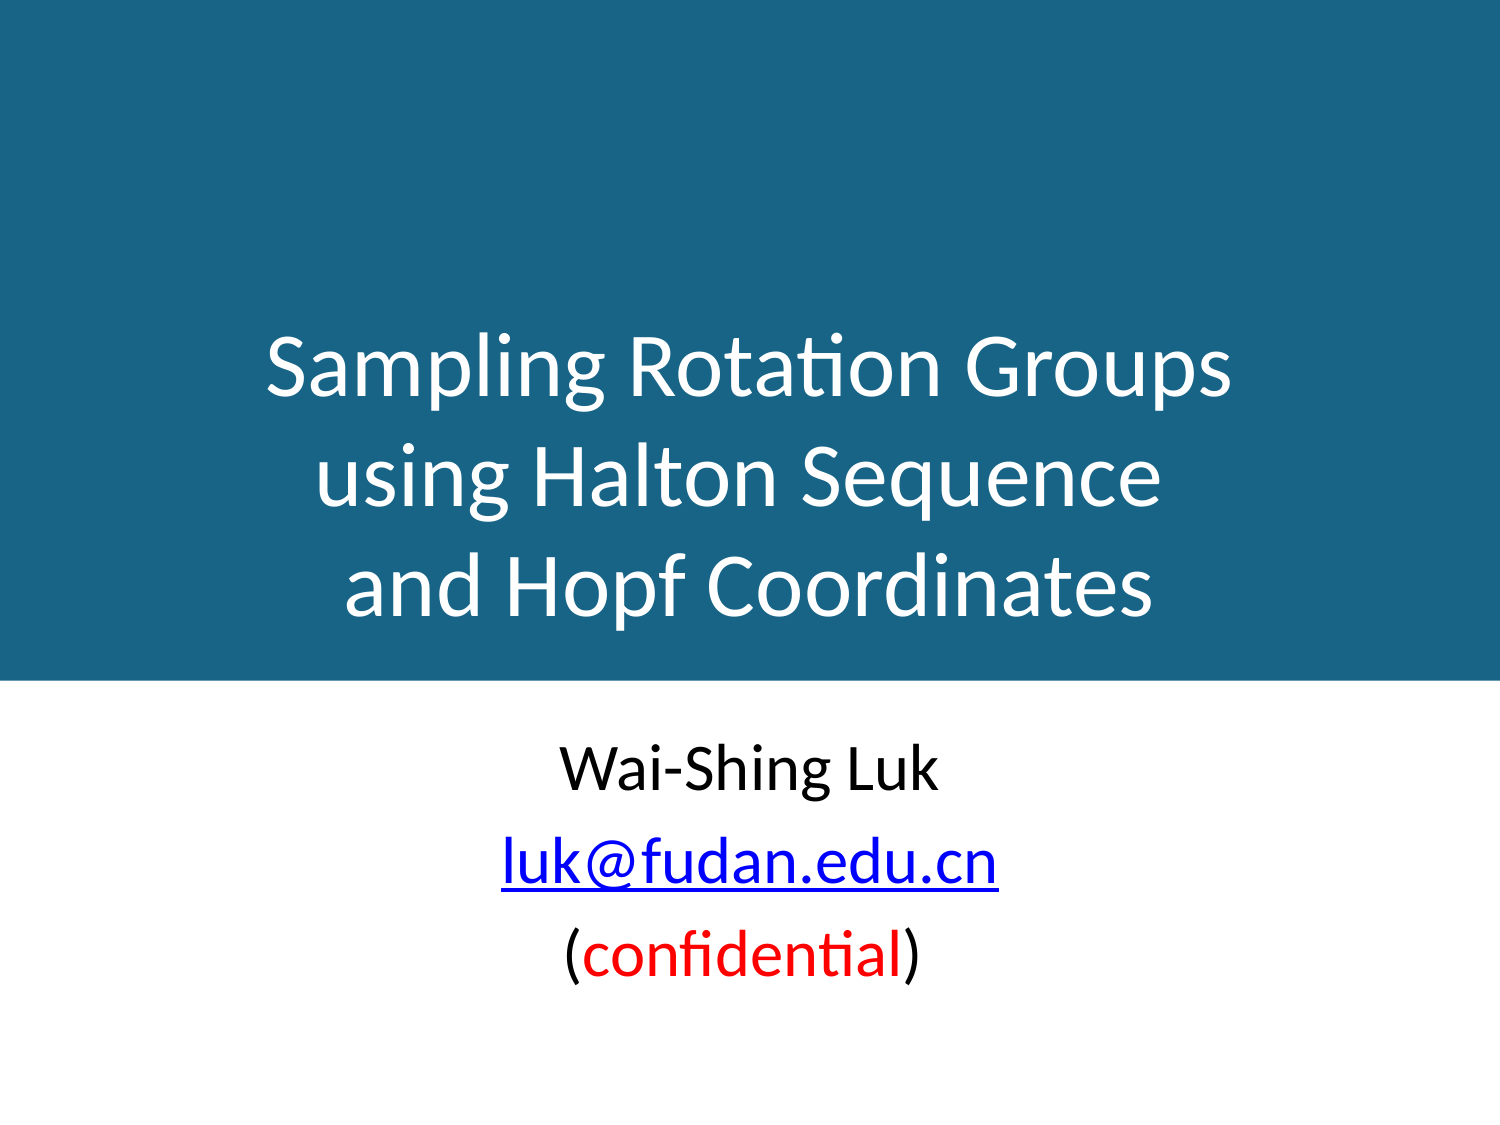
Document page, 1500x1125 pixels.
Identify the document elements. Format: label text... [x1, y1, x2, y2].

subtitle Wai-Shing Luk luk@fudan.edu.cn (confidential) [225, 716, 1275, 1004]
title Sampling Rotation Groups using Halton Sequence and Hopf Coordinates [112, 349, 1388, 591]
